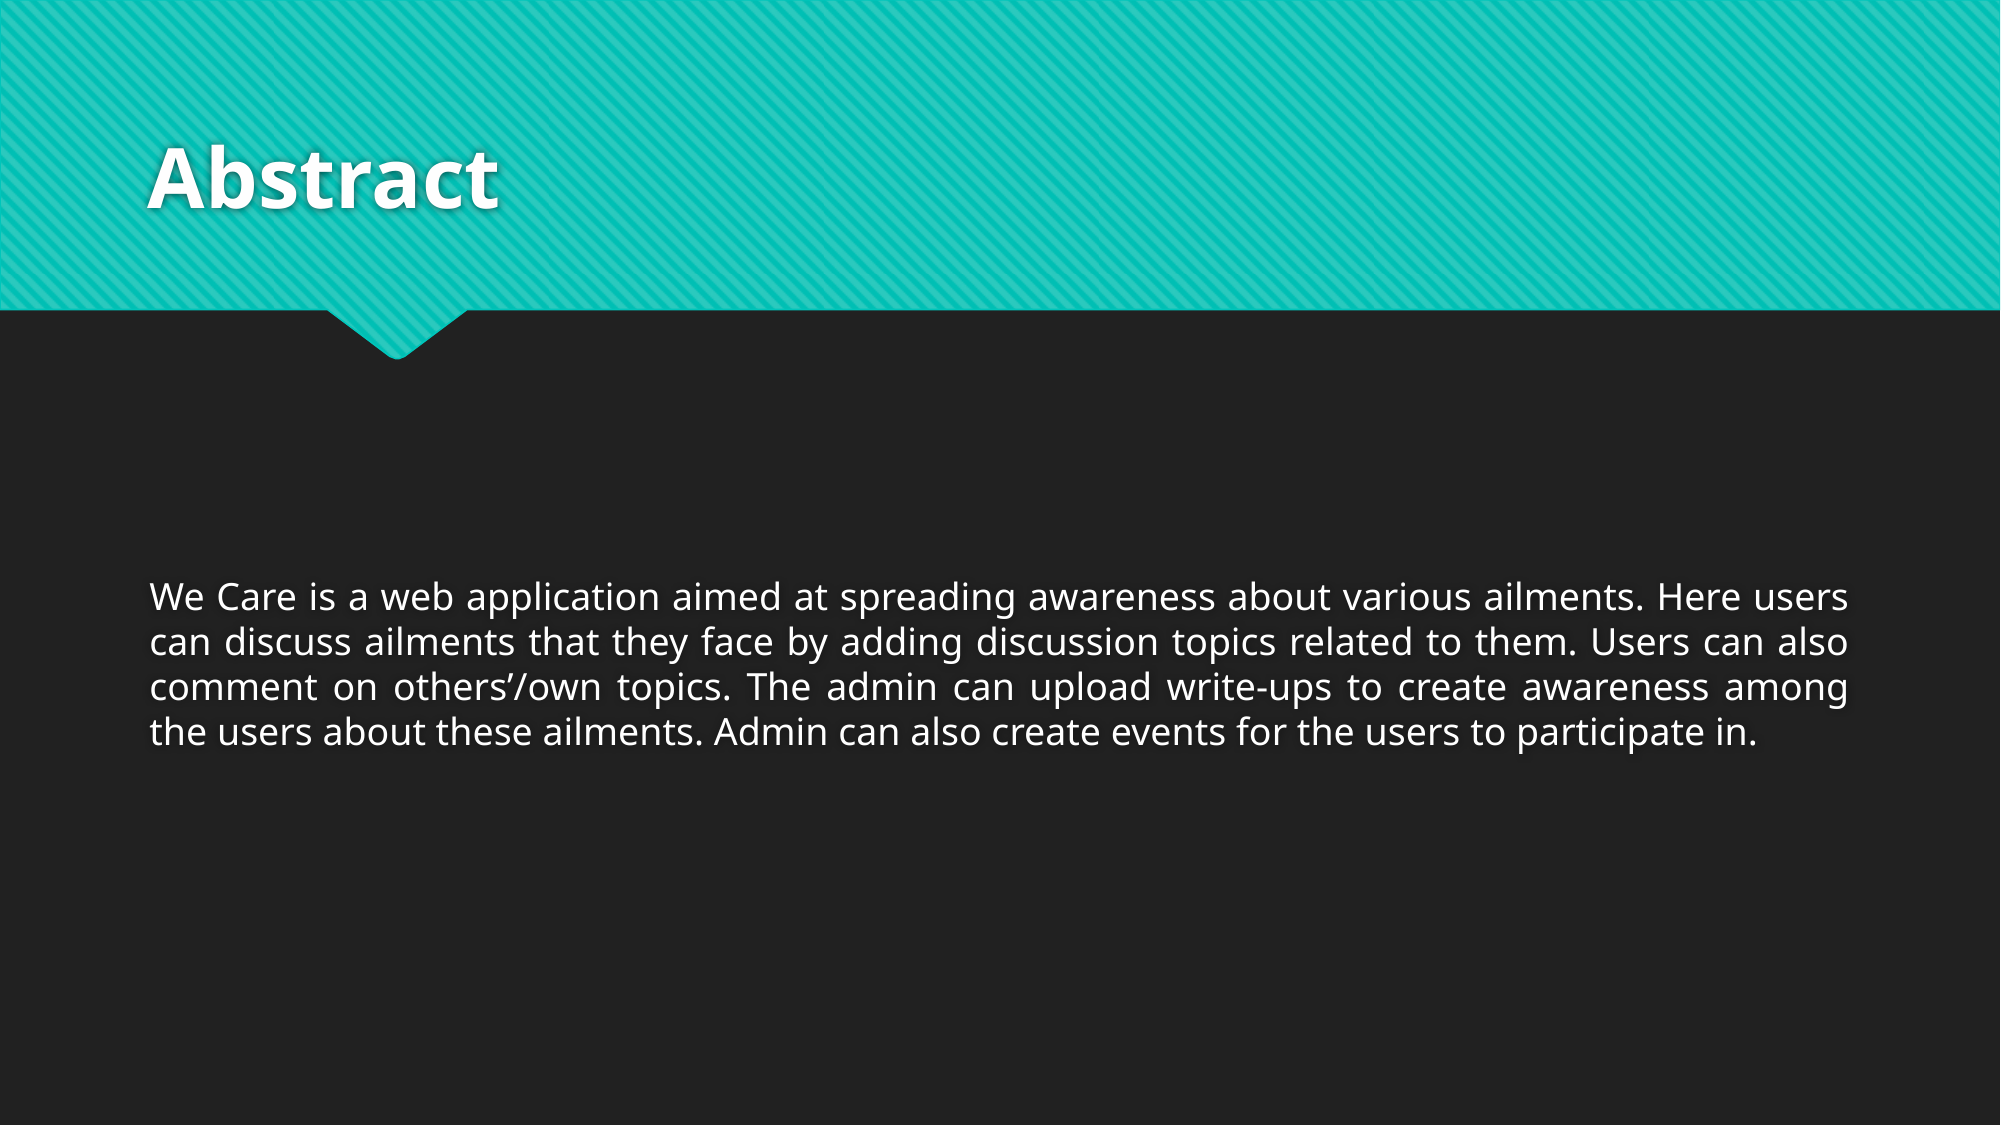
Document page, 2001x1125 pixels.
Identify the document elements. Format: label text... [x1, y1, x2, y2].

list We Care is a web application aimed at spreading awareness about various ailments. Here users can discuss ailments that they face by adding discussion topics related to them. Users can also comment on others’/own topics. The admin can upload write-ups to create awareness among the users about these ailments. Admin can also create events for the users to participate in. [134, 364, 1866, 962]
title Abstract [132, 73, 1868, 233]
